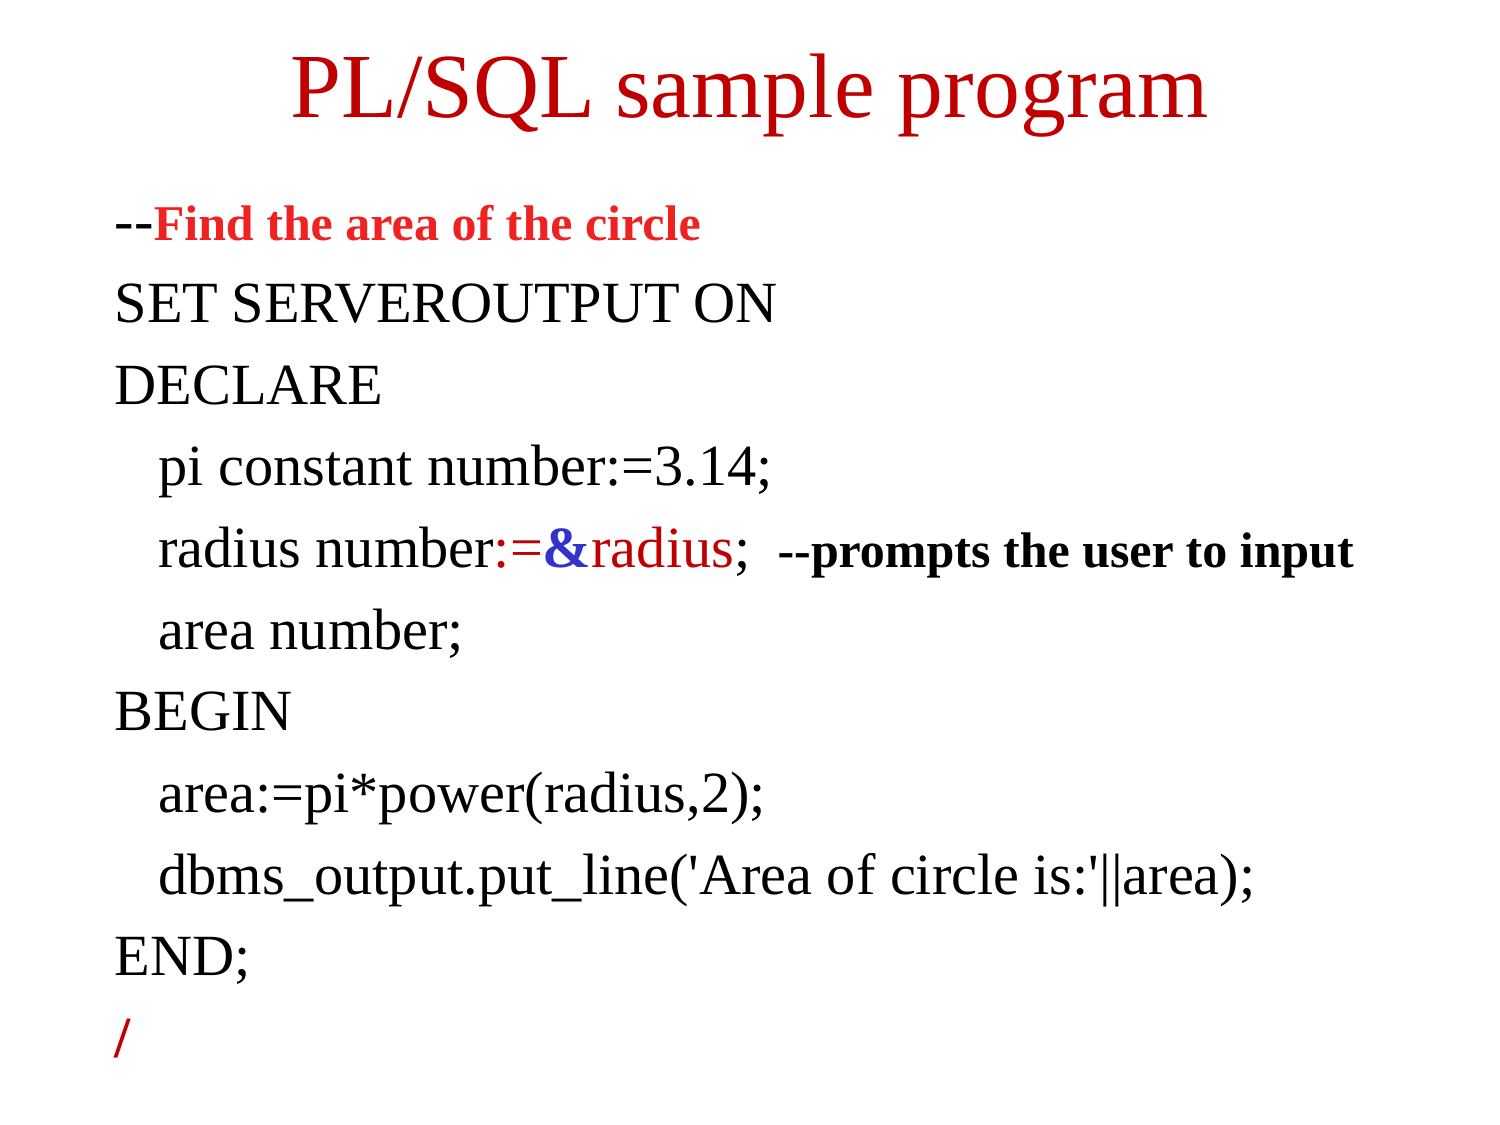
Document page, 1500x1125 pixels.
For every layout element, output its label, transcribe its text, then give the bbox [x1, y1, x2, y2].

title PL/SQL sample program [112, 0, 1388, 174]
list --Find the area of the circle SET SERVEROUTPUT ON DECLARE pi constant number:=3.14; radius number:=&radius; --prompts the user to input area number; BEGIN area:=pi*power(radius,2); dbms_output.put_line('Area of circle is:'||area); END; / [99, 174, 1463, 850]
